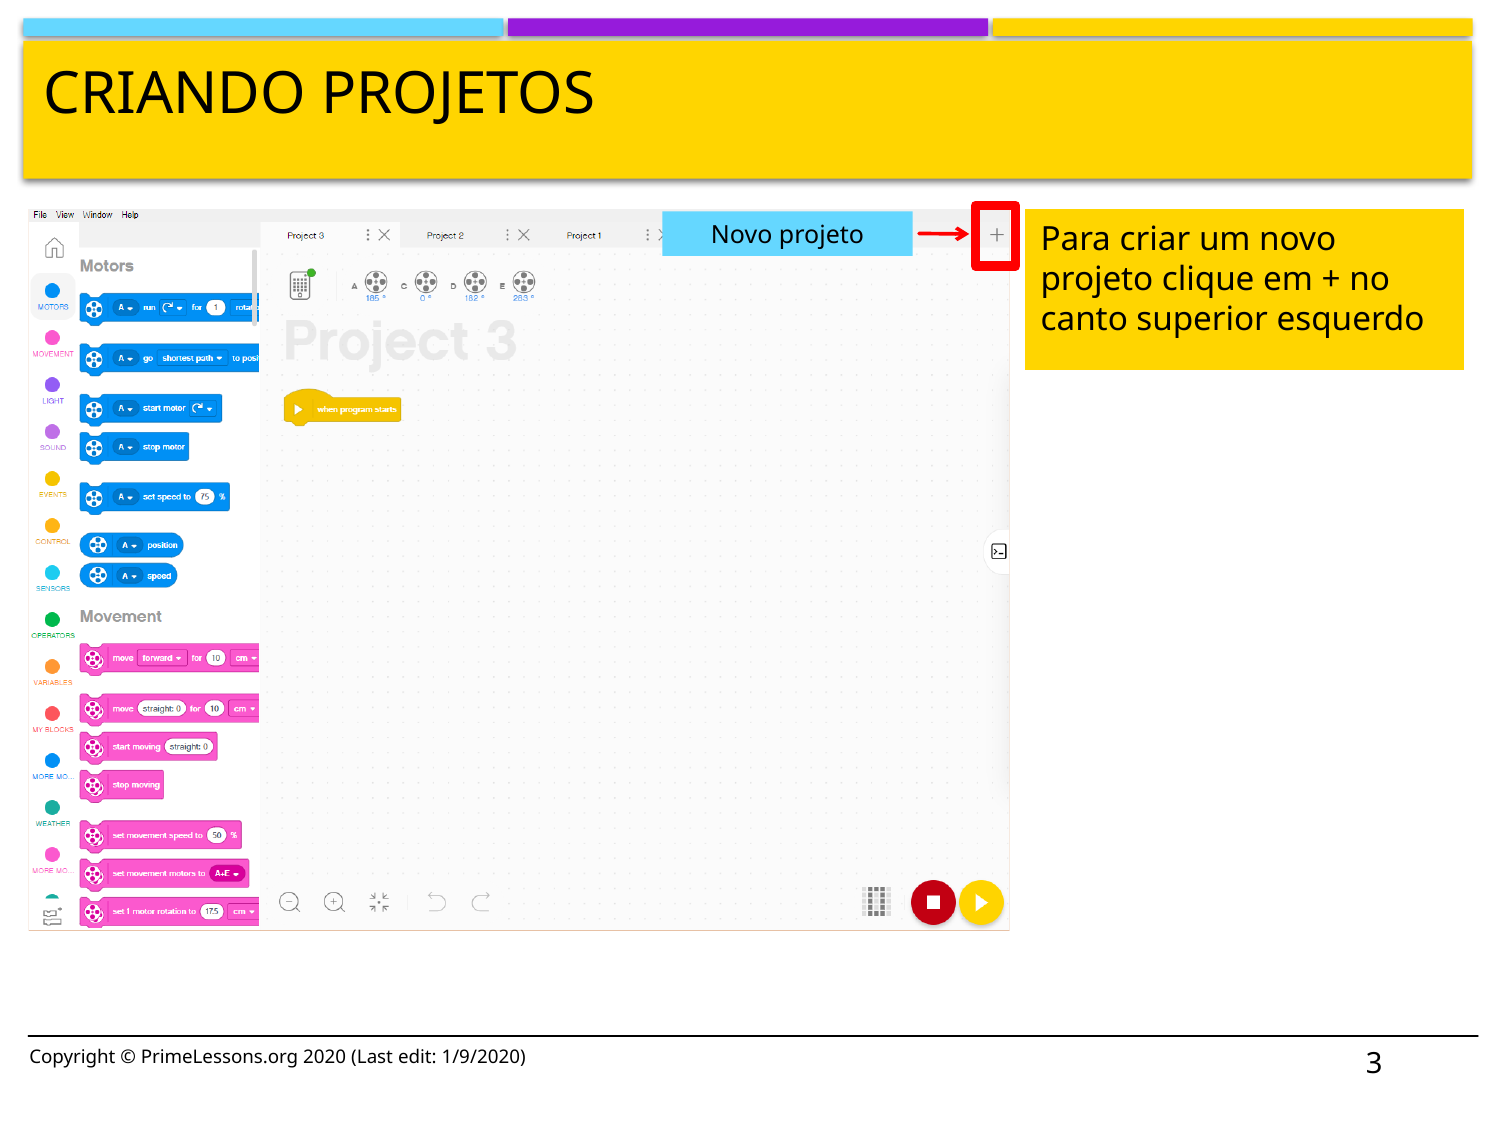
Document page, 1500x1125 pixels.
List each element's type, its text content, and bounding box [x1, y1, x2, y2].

list Para criar um novo projeto clique em + no canto superior esquerdo [1025, 209, 1464, 370]
picture [28, 209, 1010, 932]
title Criando projetos [28, 48, 1464, 172]
slide_number 3 [1351, 1036, 1478, 1097]
text_box [974, 204, 1017, 268]
footer Copyright © PrimeLessons.org 2020 (Last edit: 1/9/2020) [14, 1037, 814, 1098]
